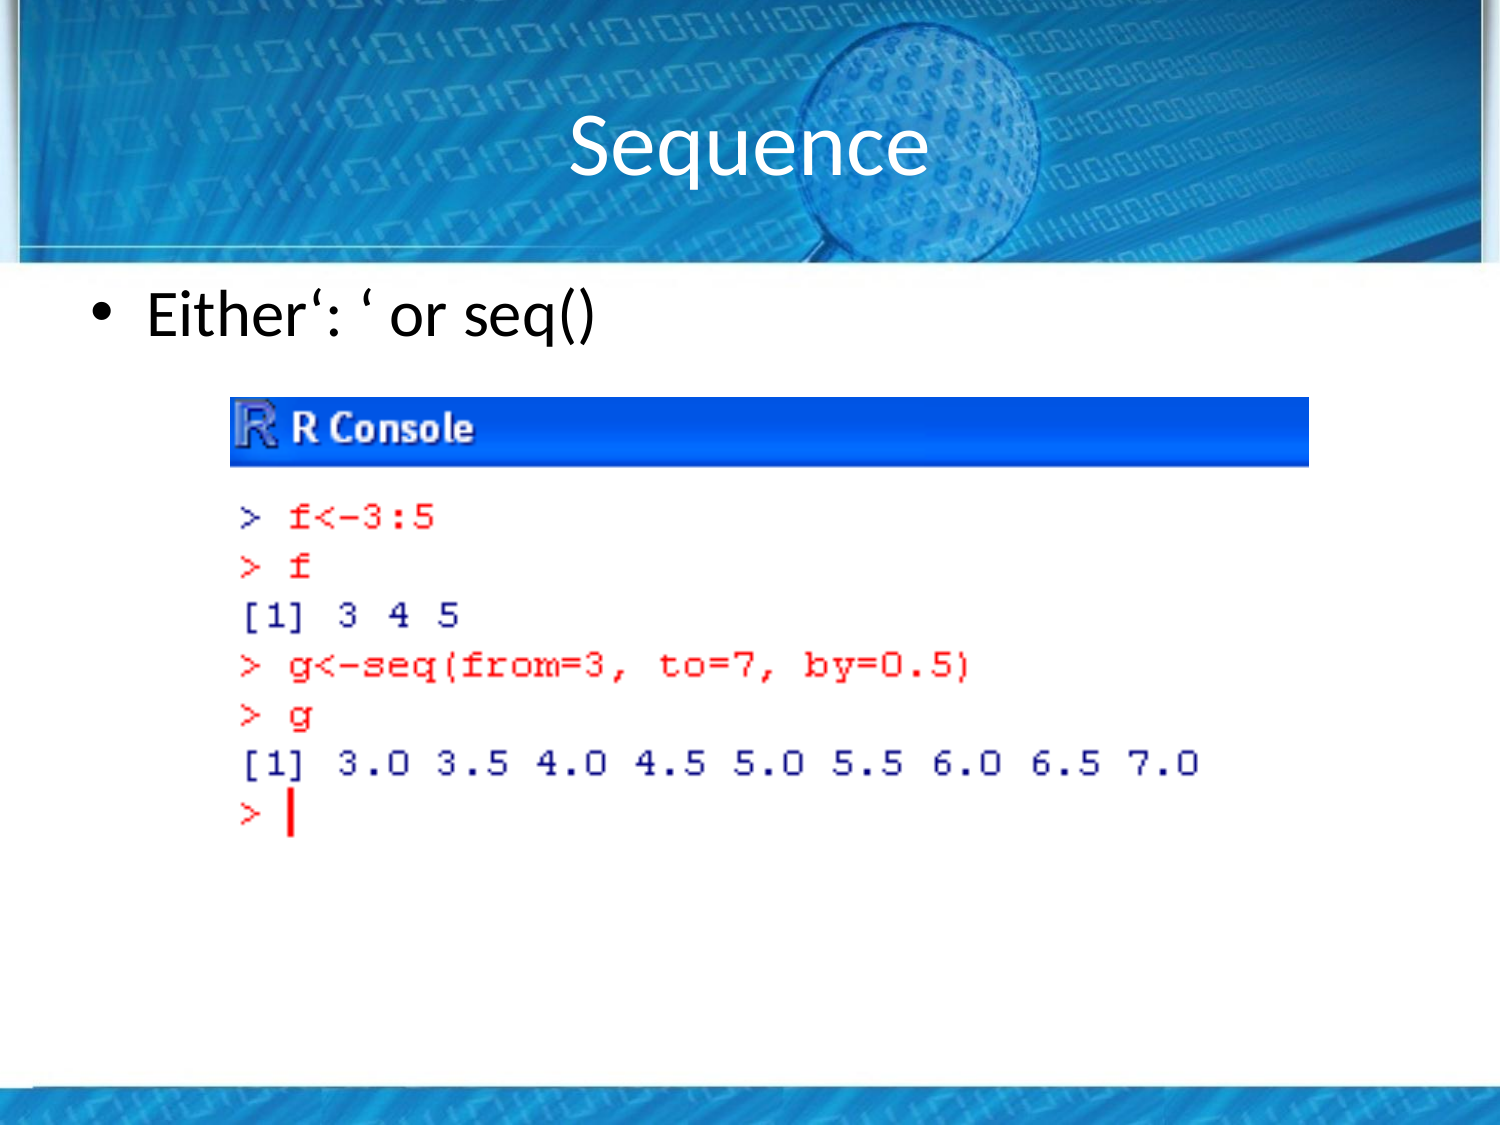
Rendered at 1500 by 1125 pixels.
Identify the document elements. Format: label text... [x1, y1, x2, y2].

picture [0, 0, 1500, 1125]
list Either‘: ‘ or seq() [75, 262, 1425, 1005]
footer [242, 1035, 644, 1111]
title Sequence [75, 45, 1425, 233]
